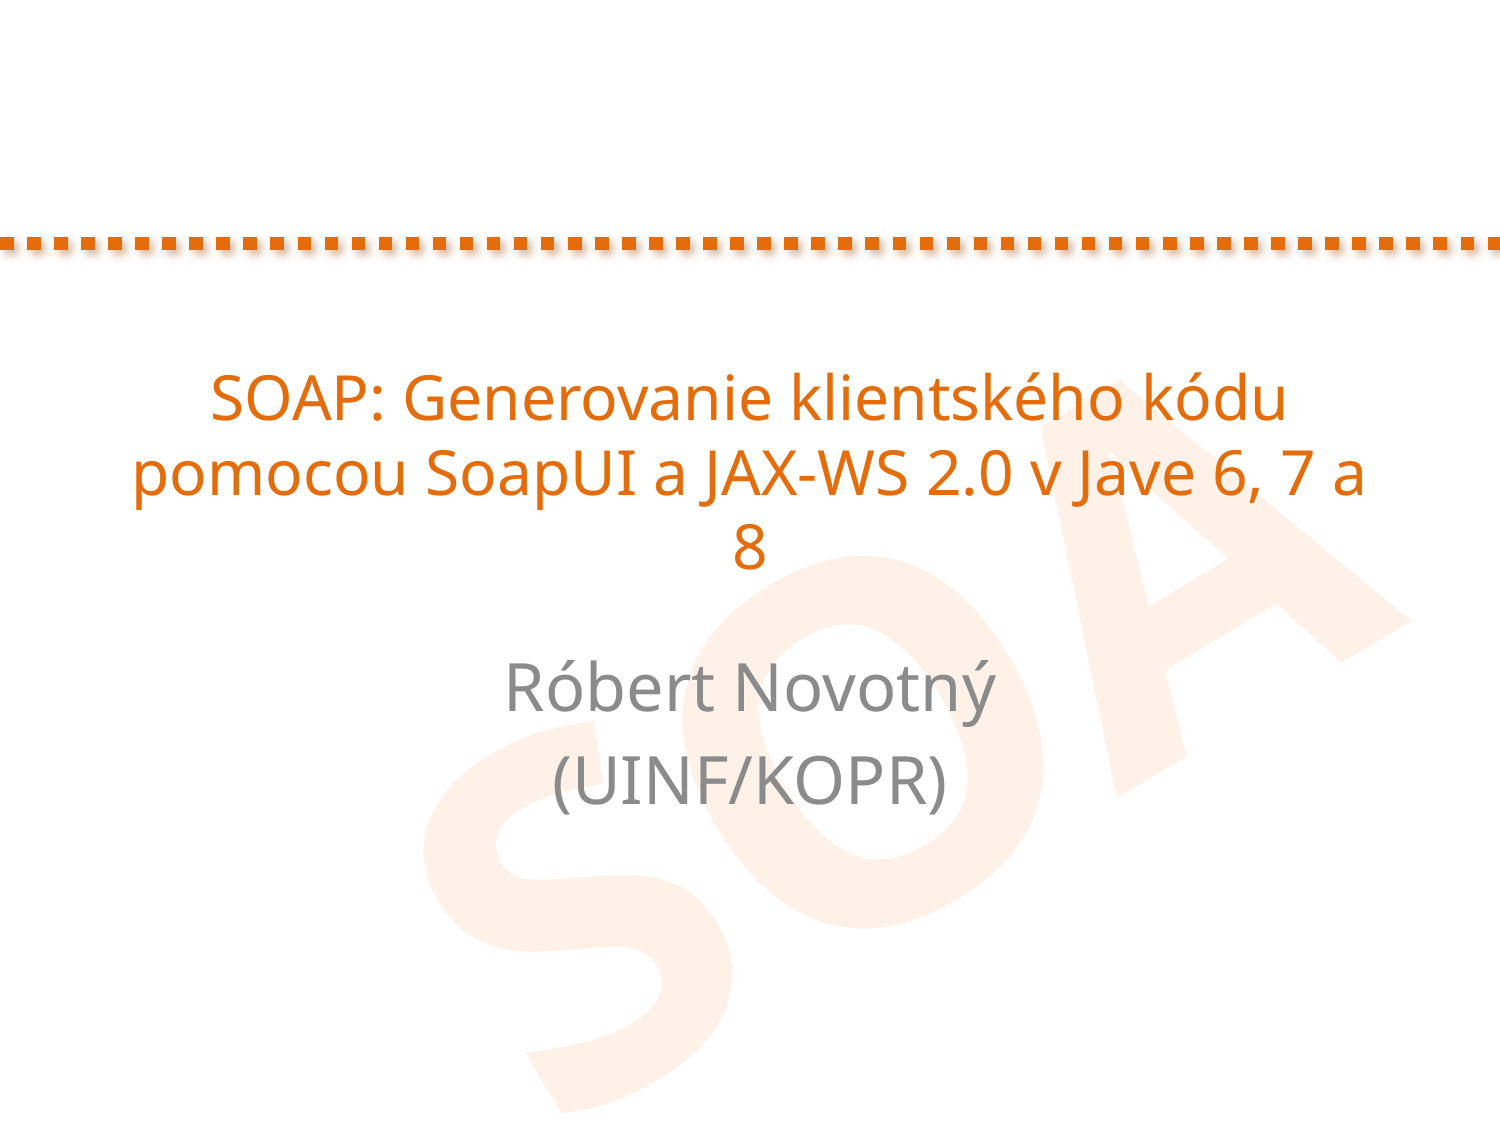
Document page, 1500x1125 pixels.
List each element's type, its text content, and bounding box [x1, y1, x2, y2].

subtitle Róbert Novotný (UINF/KOPR) [225, 637, 1275, 925]
title SOAP: Generovanie klientského kódu pomocou SoapUI a JAX-WS 2.0 v Jave 6, 7 a 8 [112, 349, 1388, 591]
